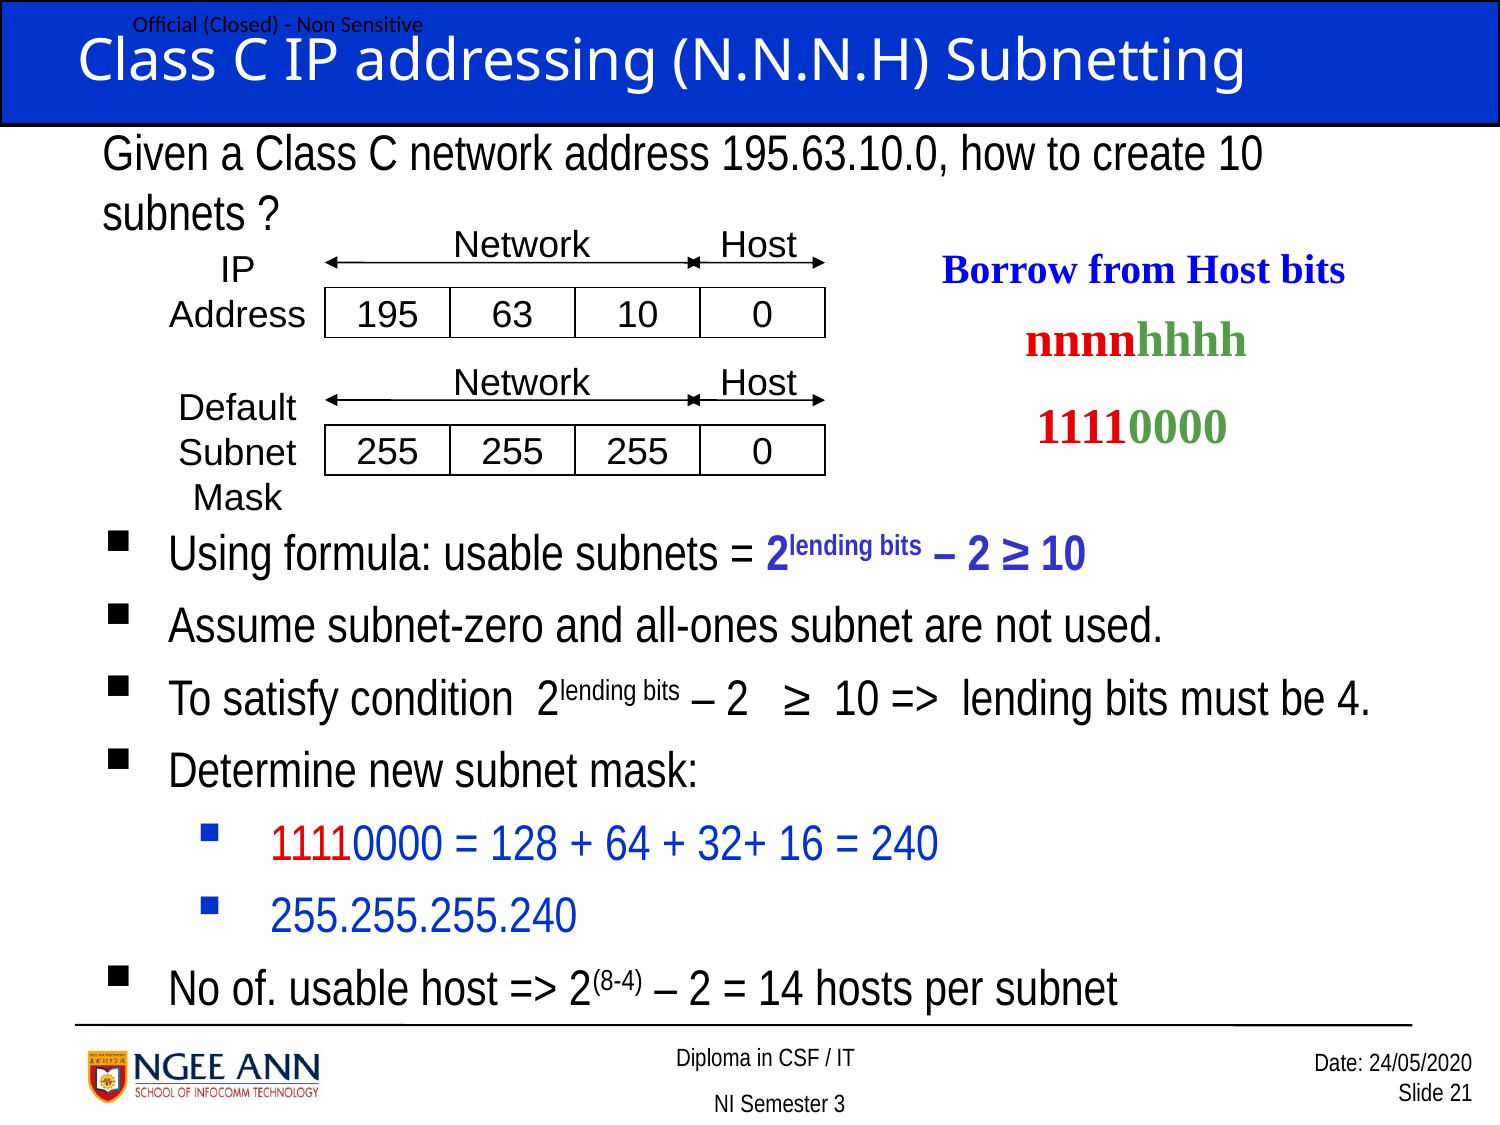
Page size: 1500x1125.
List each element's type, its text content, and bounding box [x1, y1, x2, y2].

text_box Borrow from Host bits [927, 234, 1377, 300]
text_box Class C IP addressing (N.N.N.H) Subnetting [62, 0, 1500, 100]
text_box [149, 212, 826, 526]
text_box nnnnhhhh [1010, 298, 1294, 375]
text_box Given a Class C network address 195.63.10.0, how to create 10 subnets ? [87, 112, 1363, 263]
text_box Using formula: usable subnets = 2lending bits – 2 ≥ 10 Assume subnet-zero and all-ones subnet are not used. To satisfy condition 2lending bits – 2 ≥ 10 => lending bits must be 4. Determine new subnet mask: 11110000 = 128 + 64 + 32+ 16 = 240 255.255.255.240 No of. usable host => 2(8-4) – 2 = 14 hosts per subnet [87, 512, 1475, 1038]
picture [62, 1028, 344, 1125]
text_box 11110000 [1021, 386, 1300, 462]
